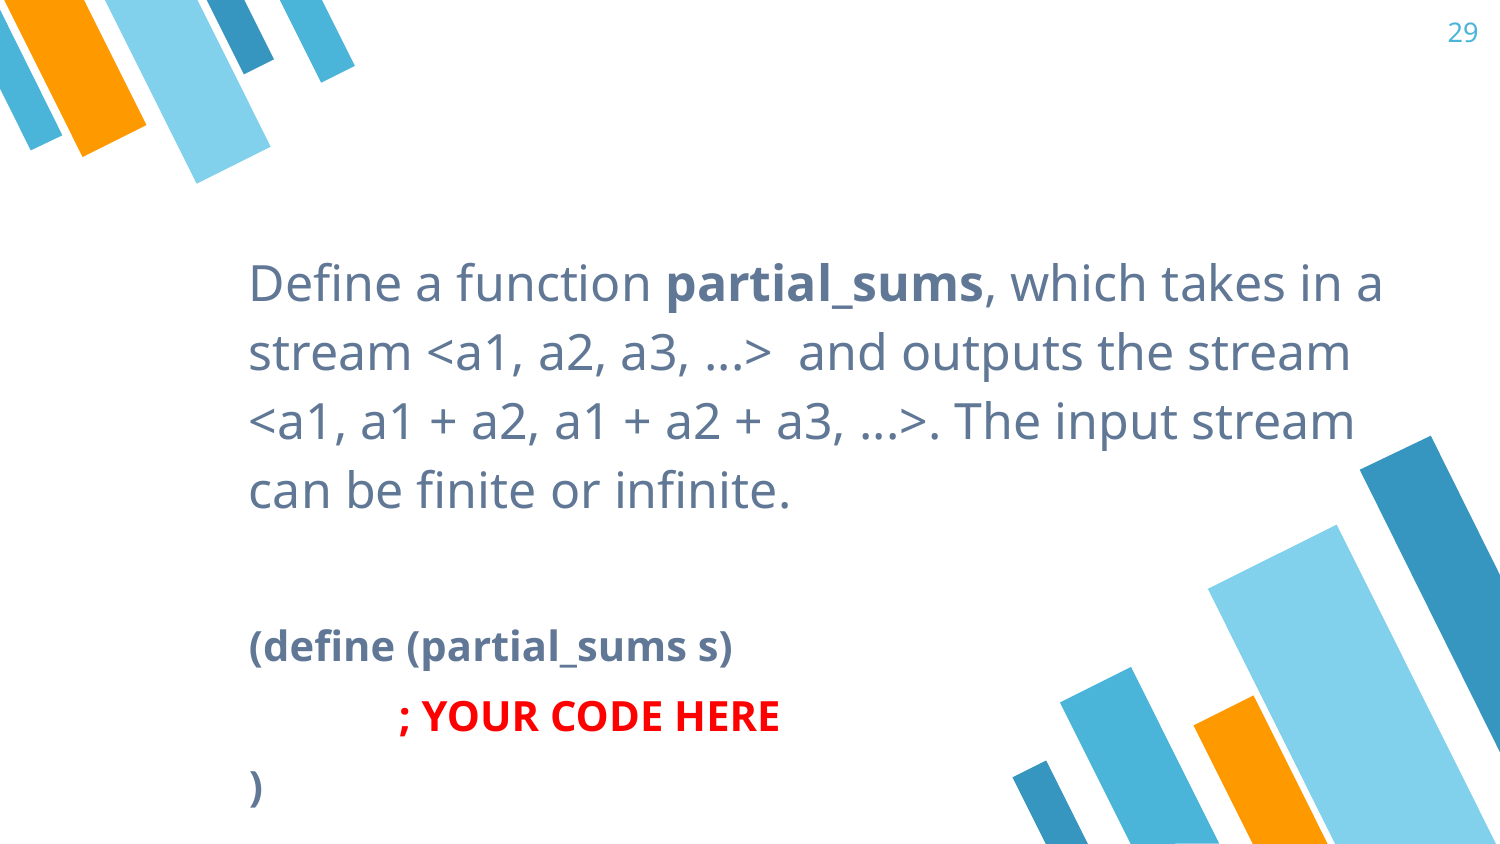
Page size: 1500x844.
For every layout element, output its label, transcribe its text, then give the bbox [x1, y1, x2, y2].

list Define a function partial_sums, which takes in a stream <a1, a2, a3, ...> and outputs the stream <a1, a1 + a2, a1 + a2 + a3, ...>. The input stream can be finite or infinite. (define (partial_sums s) ; YOUR CODE HERE ) [158, 227, 1404, 730]
slide_number 29 [1403, 0, 1494, 65]
